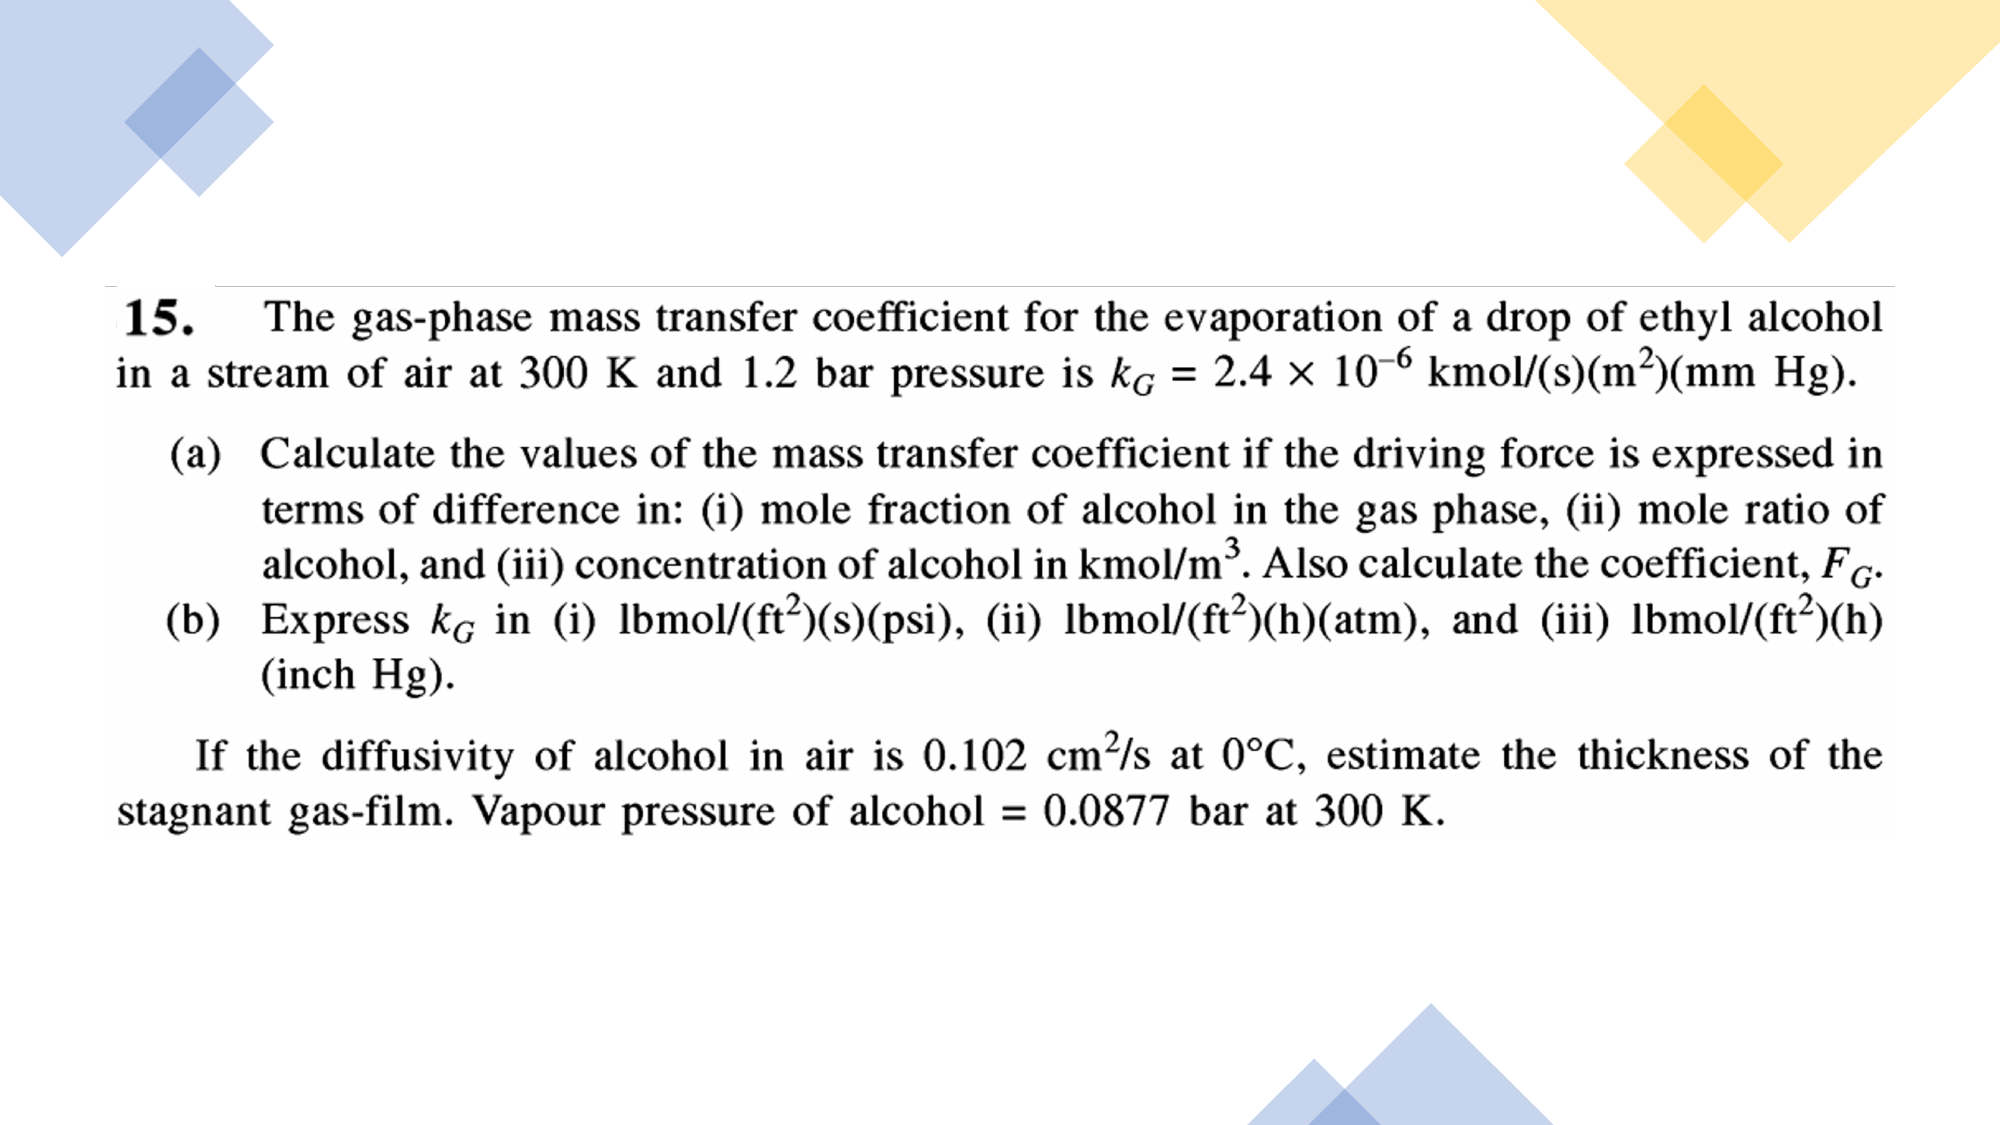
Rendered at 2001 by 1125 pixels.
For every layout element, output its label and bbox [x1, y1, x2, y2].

text_box [0, 0, 2000, 1125]
text_box [1533, 0, 2000, 245]
text_box [0, 0, 276, 259]
text_box [122, 45, 276, 199]
picture [105, 285, 1895, 840]
text_box [1622, 124, 1746, 245]
text_box [1245, 1057, 1383, 1125]
text_box [1345, 1001, 1556, 1125]
